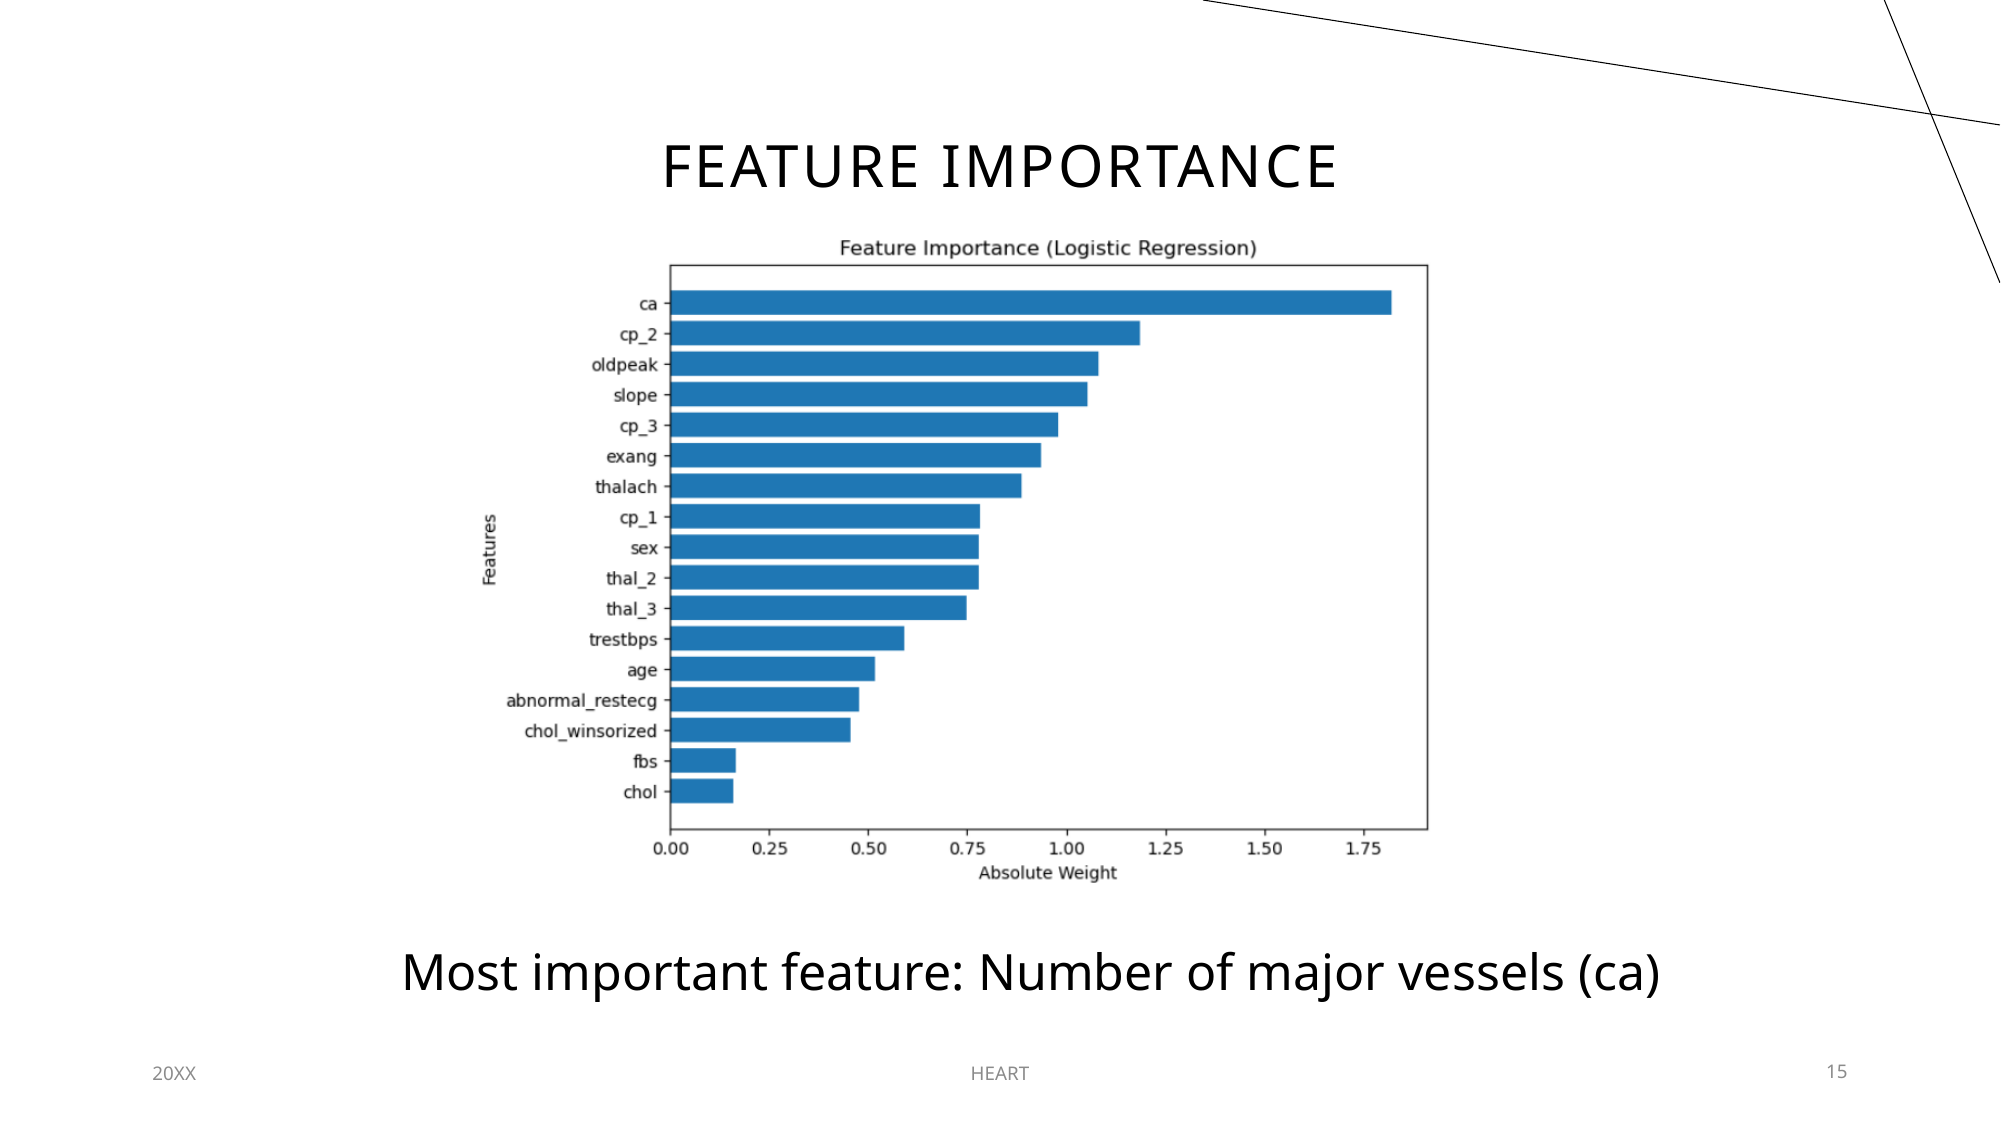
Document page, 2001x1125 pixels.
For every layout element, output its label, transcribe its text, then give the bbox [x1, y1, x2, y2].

picture [411, 225, 1500, 899]
slide_number 20XX [137, 1042, 588, 1103]
slide_number 15 [1412, 1042, 1863, 1103]
text_box Most important feature: Number of major vessels (ca) [167, 932, 1833, 1008]
title Feature Importance [309, 59, 1691, 277]
footer HEART [662, 1042, 1338, 1103]
